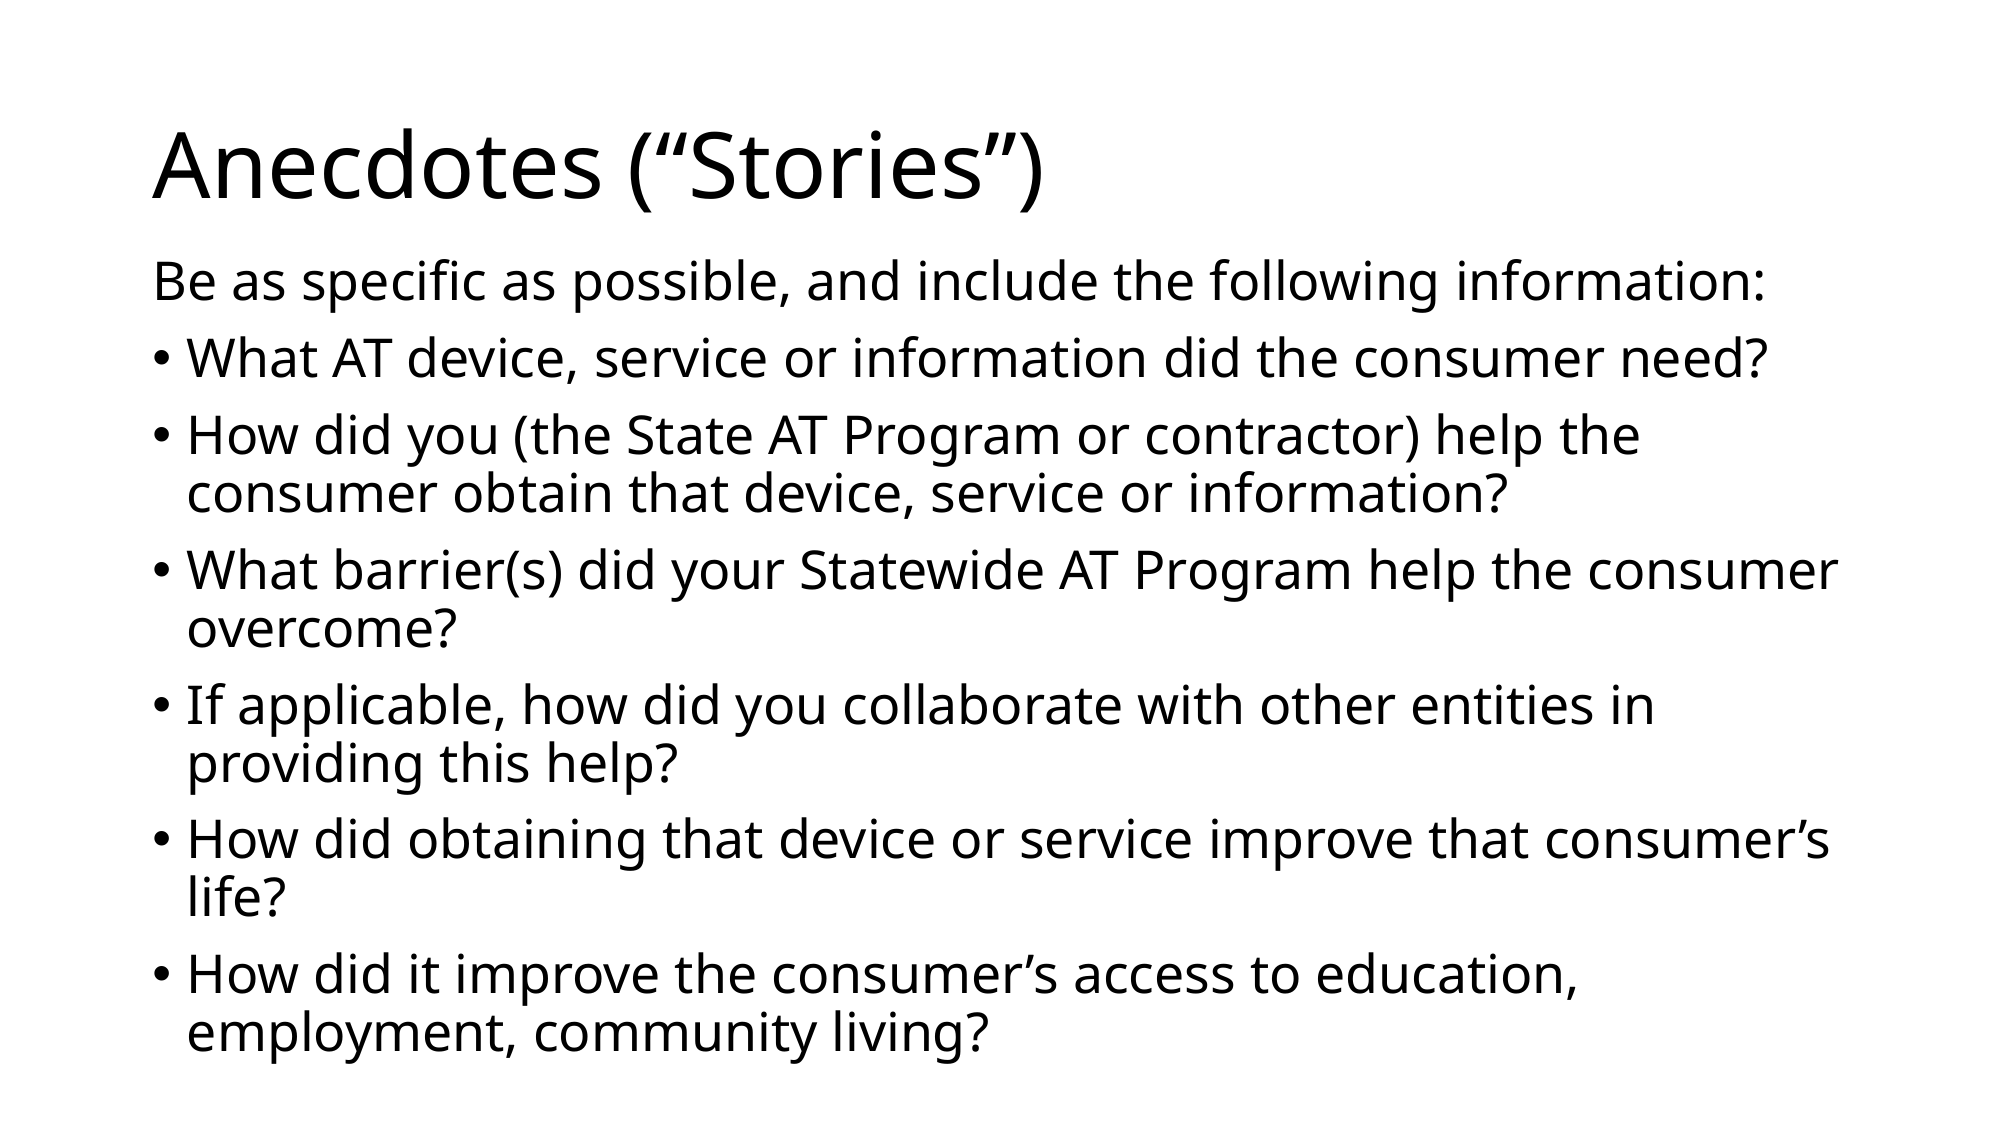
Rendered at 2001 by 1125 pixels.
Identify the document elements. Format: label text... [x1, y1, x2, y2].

list Be as specific as possible, and include the following information: What AT device, service or information did the consumer need? How did you (the State AT Program or contractor) help the consumer obtain that device, service or information? What barrier(s) did your Statewide AT Program help the consumer overcome? If applicable, how did you collaborate with other entities in providing this help? How did obtaining that device or service improve that consumer’s life? How did it improve the consumer’s access to education, employment, community living? [137, 247, 1863, 1085]
title Anecdotes (“Stories”) [137, 59, 1863, 247]
